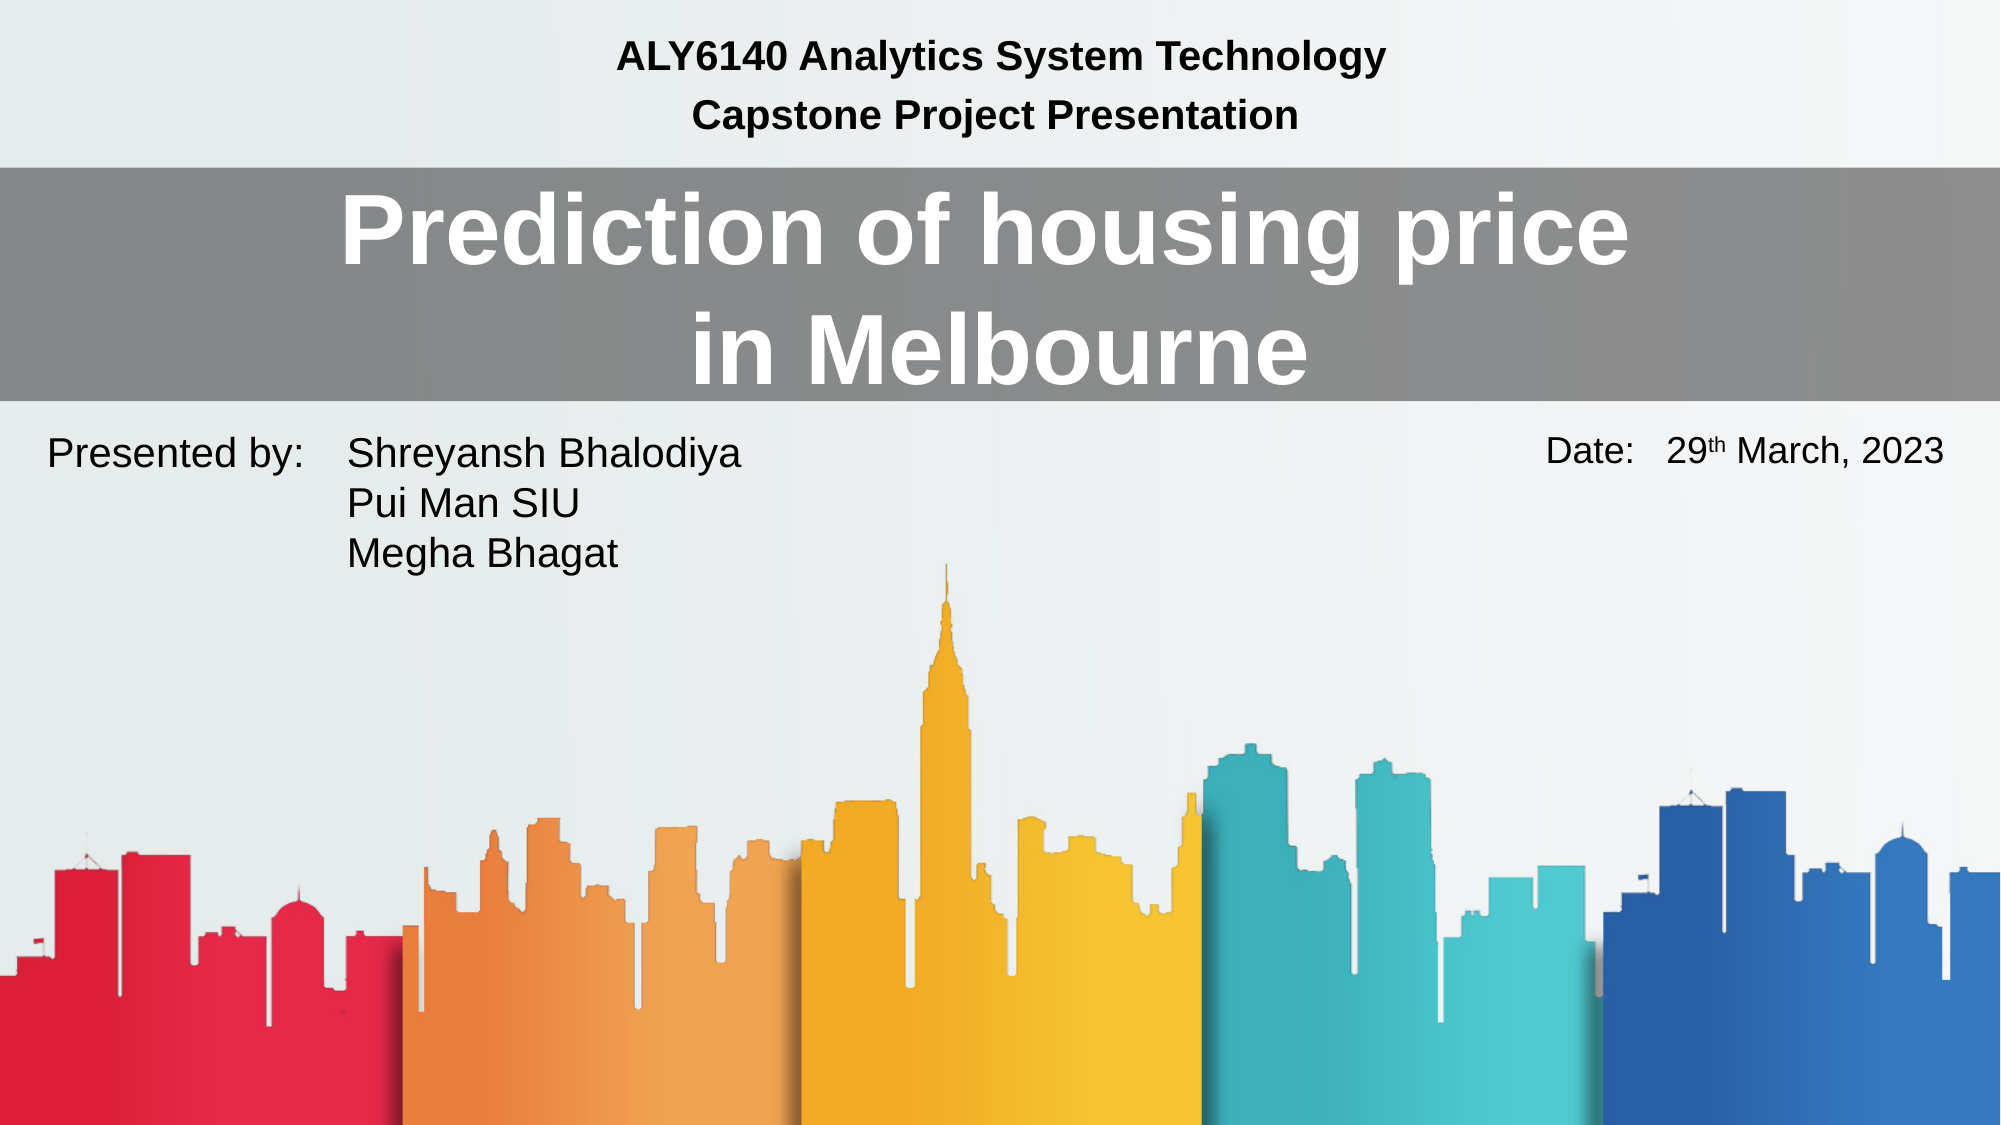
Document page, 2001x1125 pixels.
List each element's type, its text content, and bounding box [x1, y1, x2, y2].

text_box Presented by: Shreyansh Bhalodiya Pui Man SIU Megha Bhagat [32, 418, 1366, 584]
title Prediction of housing price in Melbourne [0, 167, 2000, 402]
list ALY6140 Analytics System Technology Capstone Project Presentation [0, 36, 2000, 131]
text_box Date: 29th March, 2023 [1530, 418, 2000, 479]
picture [0, 0, 2001, 1125]
